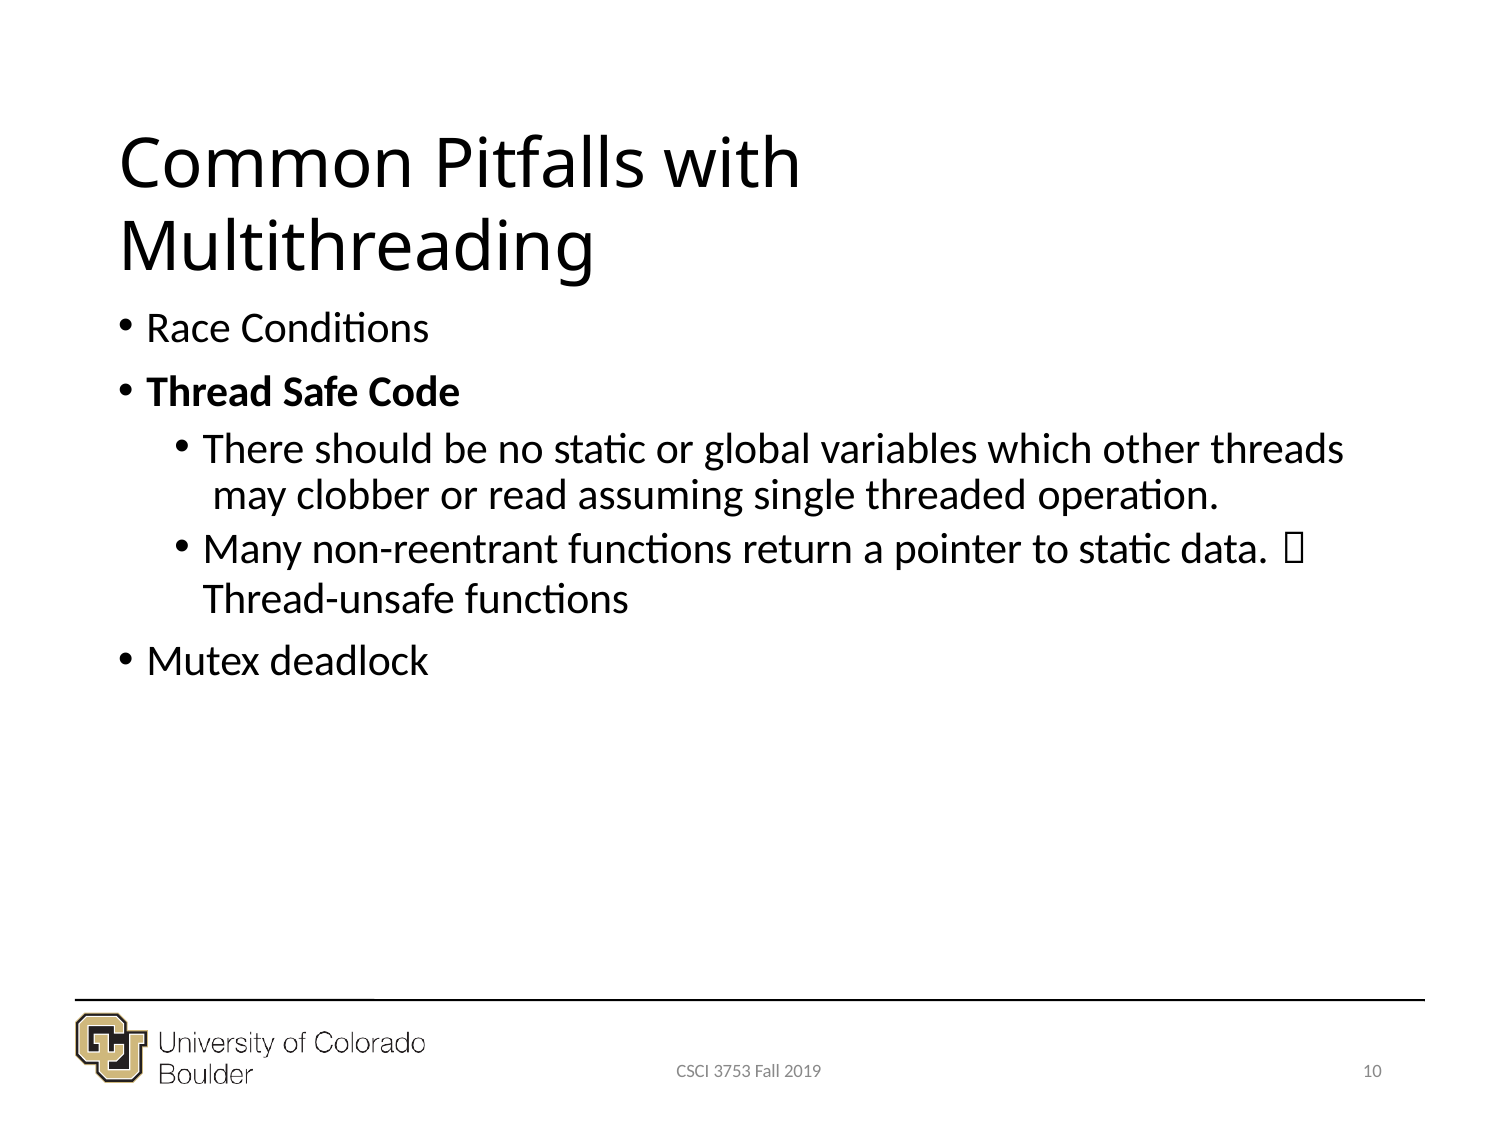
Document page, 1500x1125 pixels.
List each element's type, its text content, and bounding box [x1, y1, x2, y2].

slide_number 10 [1356, 1058, 1389, 1125]
title Common Pitfalls with Multithreading [116, 116, 1136, 284]
picture [159, 1031, 425, 1084]
text_box Race Conditions Thread Safe Code There should be no static or global variables which other threads may clobber or read assuming single threaded operation. Many non-reentrant functions return a pointer to static data.  Thread-unsafe functions Mutex deadlock [116, 284, 1355, 685]
footer CSCI 3753 Fall 2019 [674, 1058, 826, 1125]
